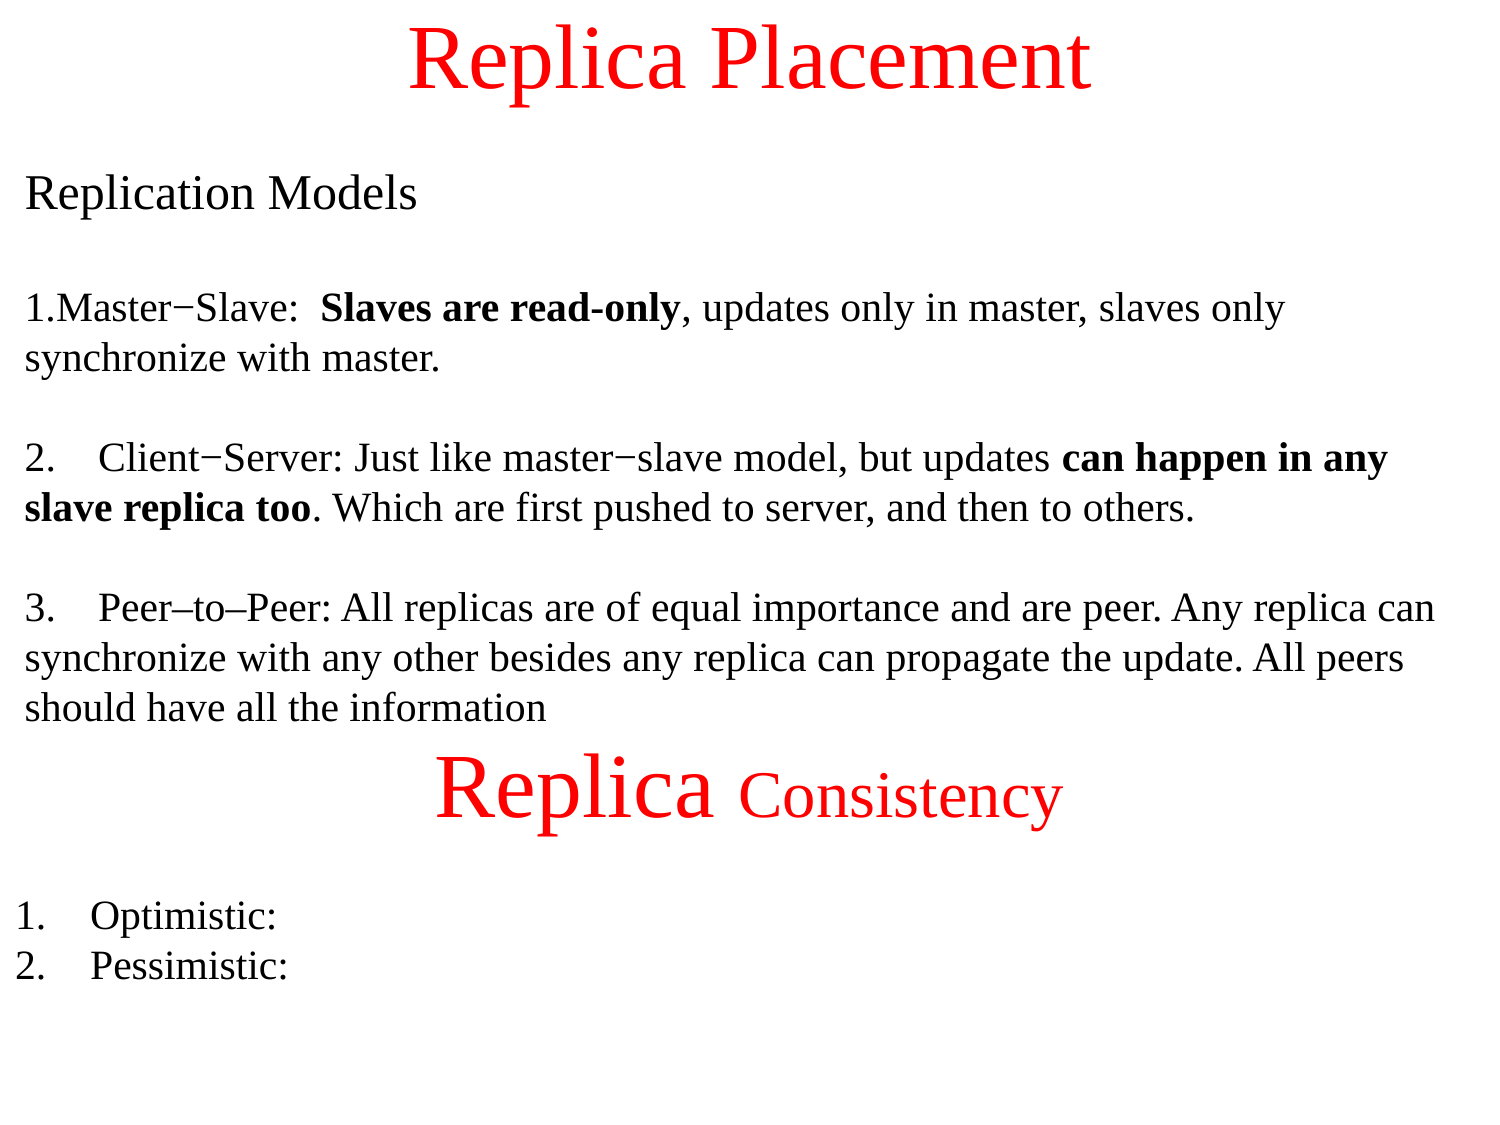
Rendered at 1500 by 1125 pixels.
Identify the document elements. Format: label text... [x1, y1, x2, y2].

text_box Replication Models Master−Slave: Slaves are read-only, updates only in master, slaves only synchronize with master. 2. Client−Server: Just like master−slave model, but updates can happen in any slave replica too. Which are first pushed to server, and then to others. 3. Peer–to–Peer: All replicas are of equal importance and are peer. Any replica can synchronize with any other besides any replica can propagate the update. All peers should have all the information [9, 151, 1465, 734]
text_box Optimistic: Pessimistic: [0, 880, 1490, 996]
title Replica Placement [0, 4, 1500, 100]
text_box Replica Consistency [0, 734, 1500, 827]
